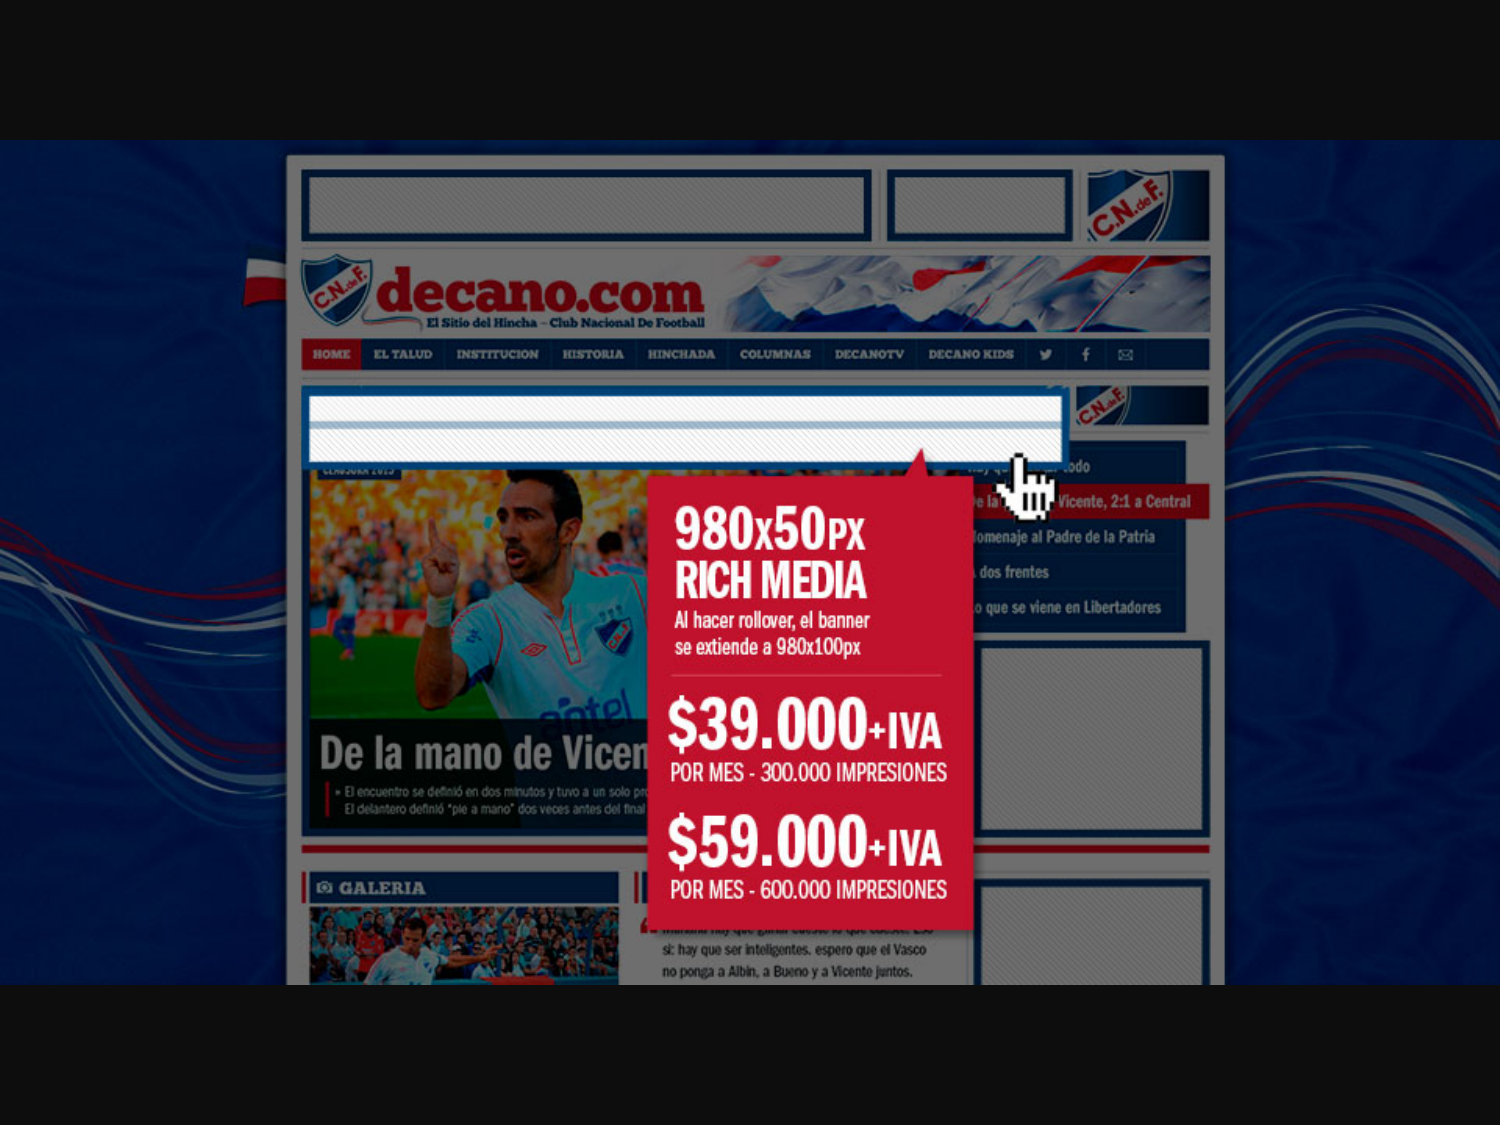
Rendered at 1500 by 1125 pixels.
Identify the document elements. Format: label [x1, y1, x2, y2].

picture [0, 140, 1500, 985]
